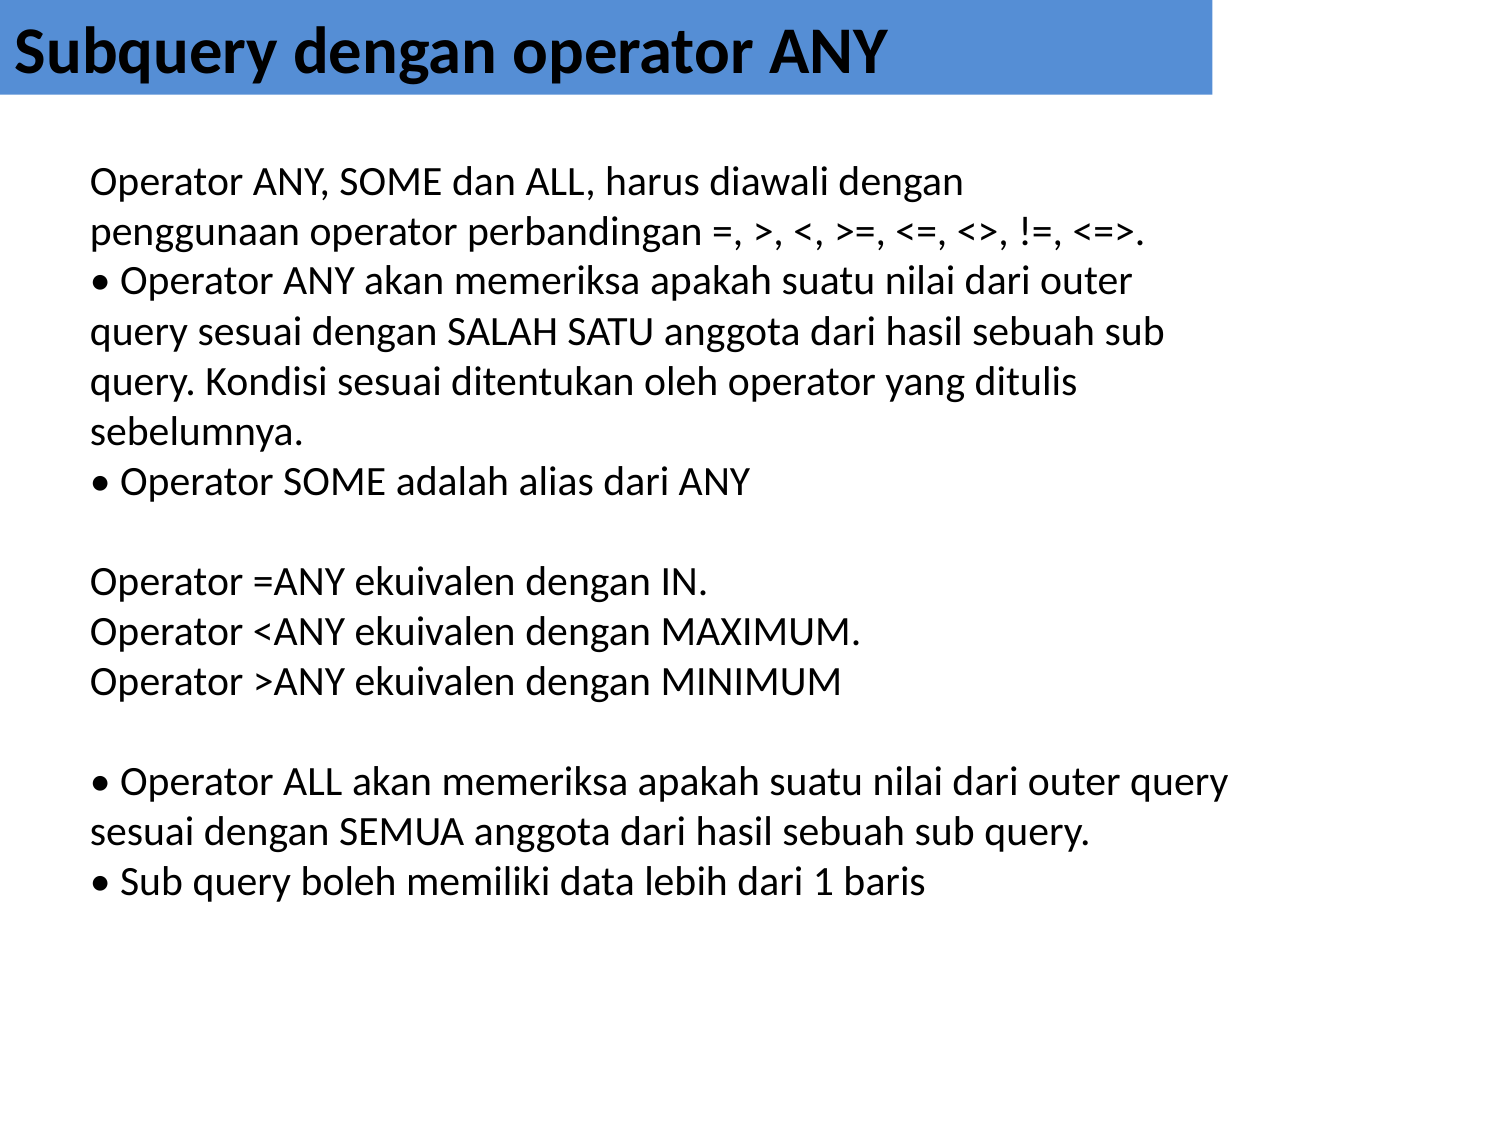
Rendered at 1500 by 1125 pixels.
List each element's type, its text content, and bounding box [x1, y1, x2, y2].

text_box Subquery dengan operator ANY [0, 0, 1213, 95]
text_box Operator ANY, SOME dan ALL, harus diawali dengan penggunaan operator perbandingan =, >, <, >=, <=, <>, !=, <=>. • Operator ANY akan memeriksa apakah suatu nilai dari outer query sesuai dengan SALAH SATU anggota dari hasil sebuah sub query. Kondisi sesuai ditentukan oleh operator yang ditulis sebelumnya. • Operator SOME adalah alias dari ANY Operator =ANY ekuivalen dengan IN. Operator <ANY ekuivalen dengan MAXIMUM. Operator >ANY ekuivalen dengan MINIMUM • Operator ALL akan memeriksa apakah suatu nilai dari outer query sesuai dengan SEMUA anggota dari hasil sebuah sub query. • Sub query boleh memiliki data lebih dari 1 baris [74, 145, 1425, 911]
